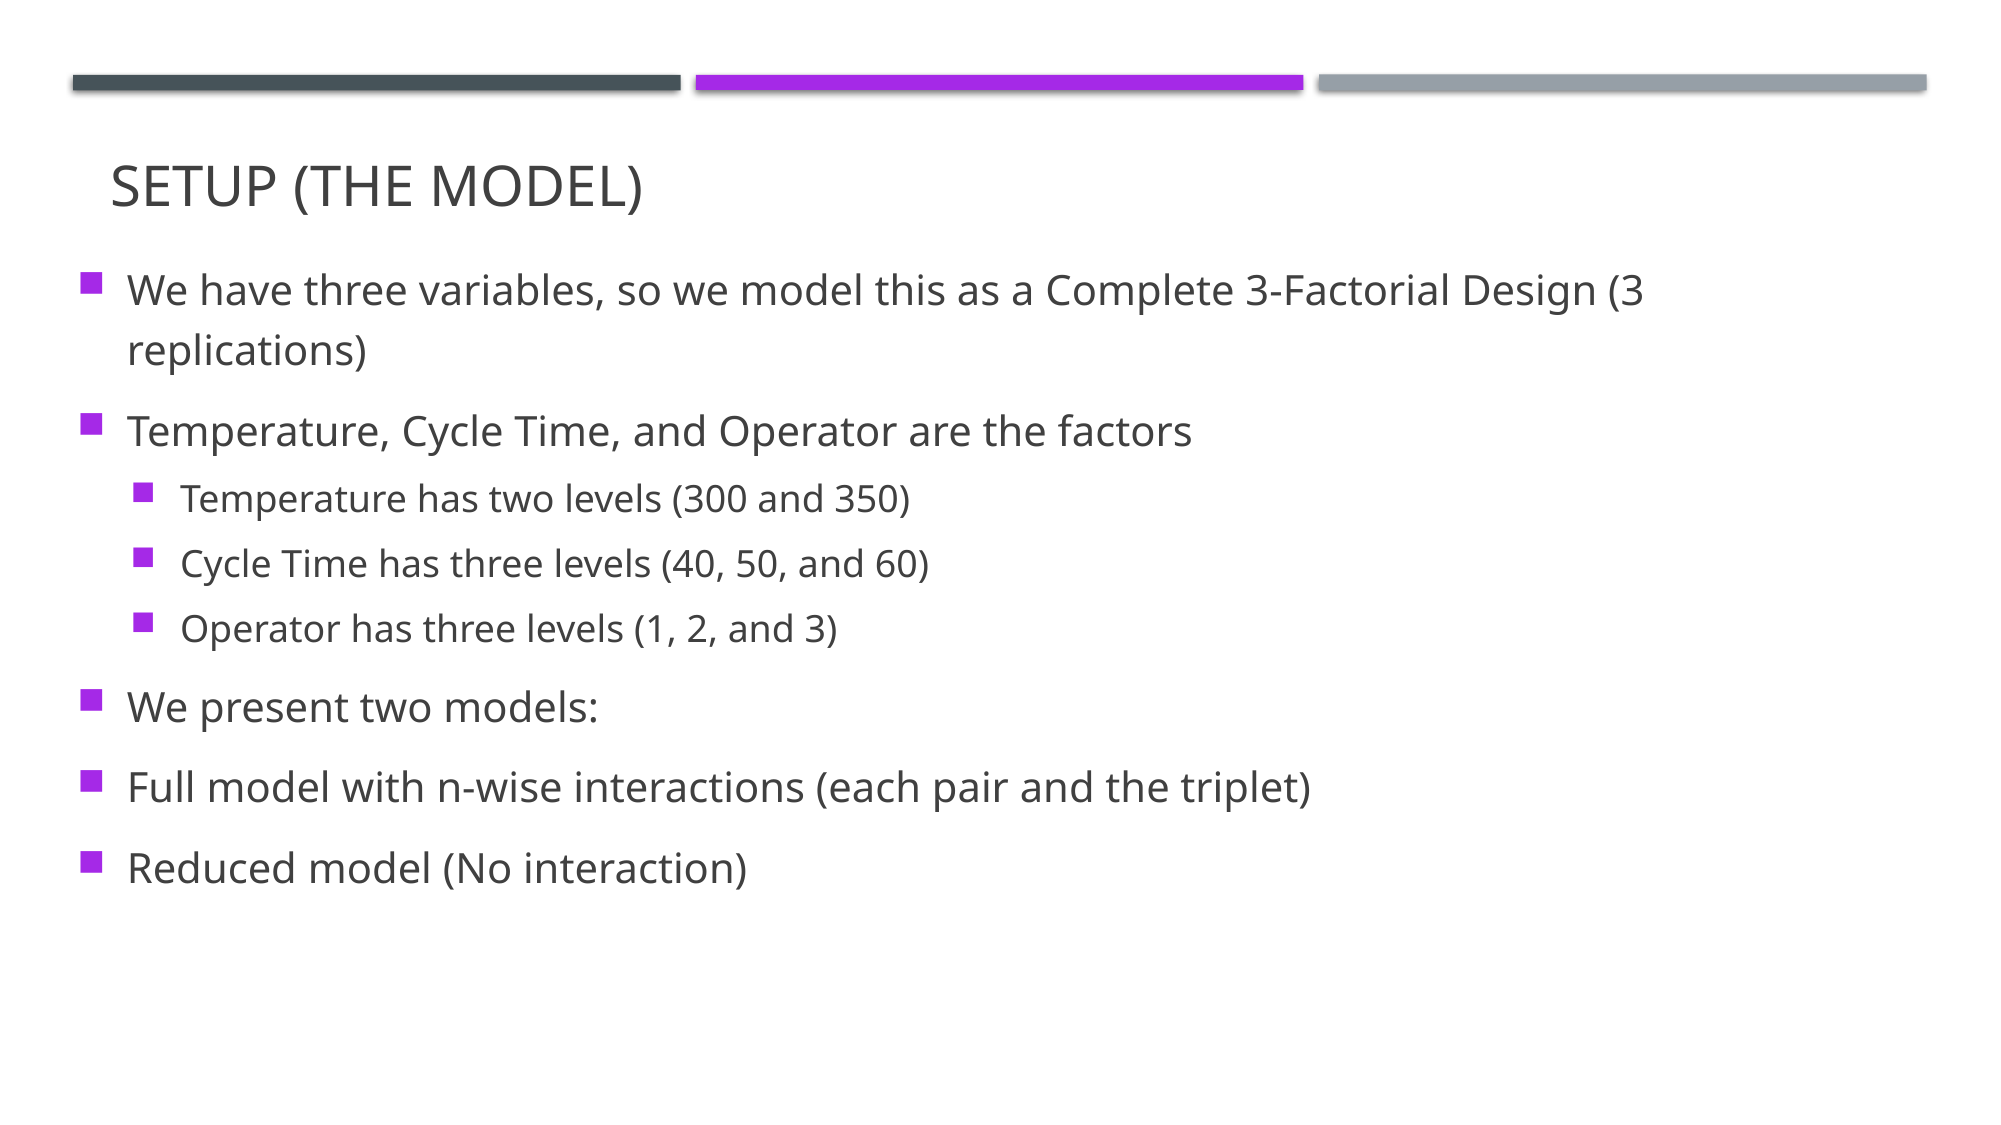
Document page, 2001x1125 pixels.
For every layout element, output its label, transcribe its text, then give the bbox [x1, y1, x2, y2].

list We have three variables, so we model this as a Complete 3-Factorial Design (3 replications) Temperature, Cycle Time, and Operator are the factors Temperature has two levels (300 and 350) Cycle Time has three levels (40, 50, and 60) Operator has three levels (1, 2, and 3) We present two models: Full model with n-wise interactions (each pair and the triplet) Reduced model (No interaction) [61, 226, 1871, 1066]
title Setup (The model) [95, 124, 1905, 227]
